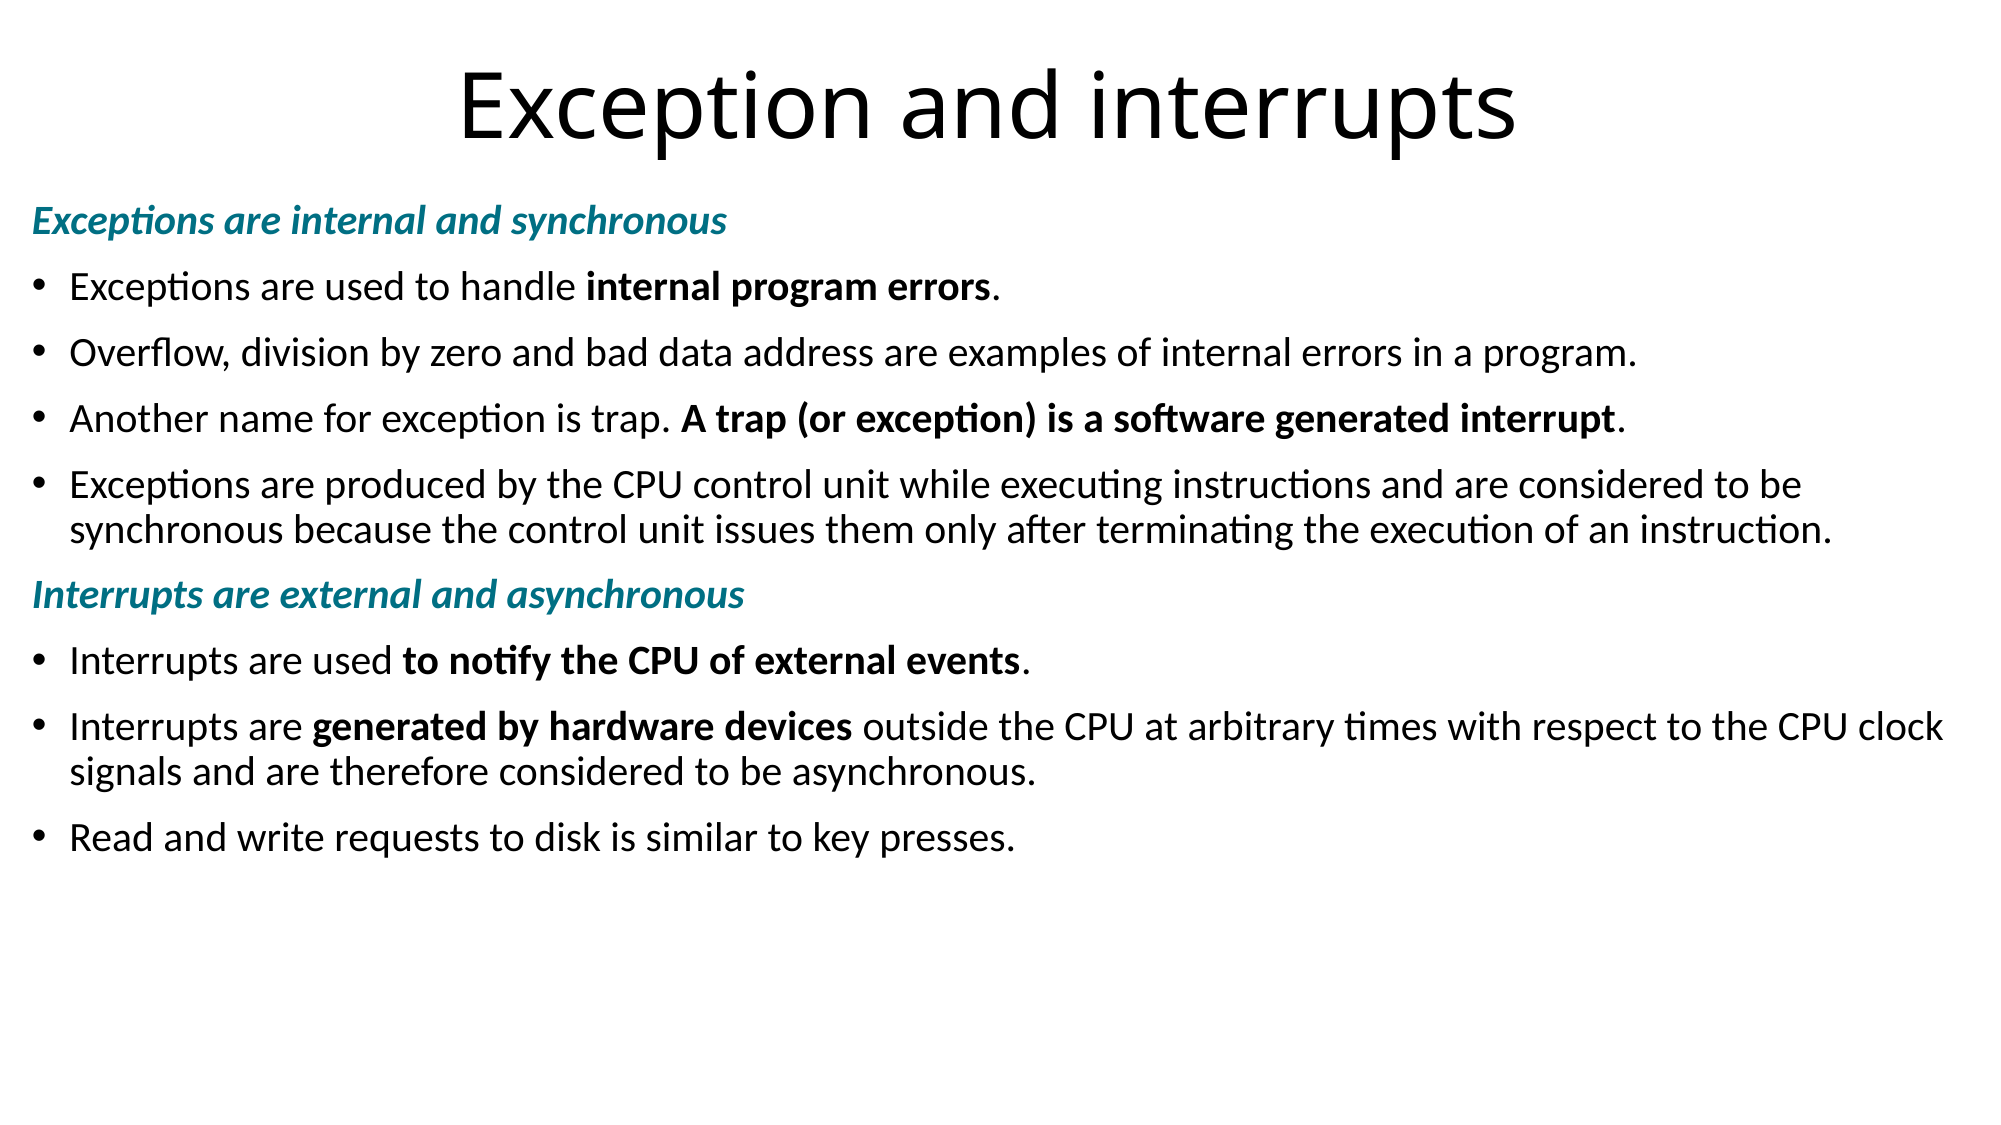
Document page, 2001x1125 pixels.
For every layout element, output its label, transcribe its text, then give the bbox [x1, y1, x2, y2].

list Exceptions are internal and synchronous Exceptions are used to handle internal program errors. Overflow, division by zero and bad data address are examples of internal errors in a program. Another name for exception is trap. A trap (or exception) is a software generated interrupt. Exceptions are produced by the CPU control unit while executing instructions and are considered to be synchronous because the control unit issues them only after terminating the execution of an instruction. Interrupts are external and asynchronous Interrupts are used to notify the CPU of external events. Interrupts are generated by hardware devices outside the CPU at arbitrary times with respect to the CPU clock signals and are therefore considered to be asynchronous. Read and write requests to disk is similar to key presses. [16, 191, 1984, 1110]
title Exception and interrupts [137, 0, 1863, 191]
